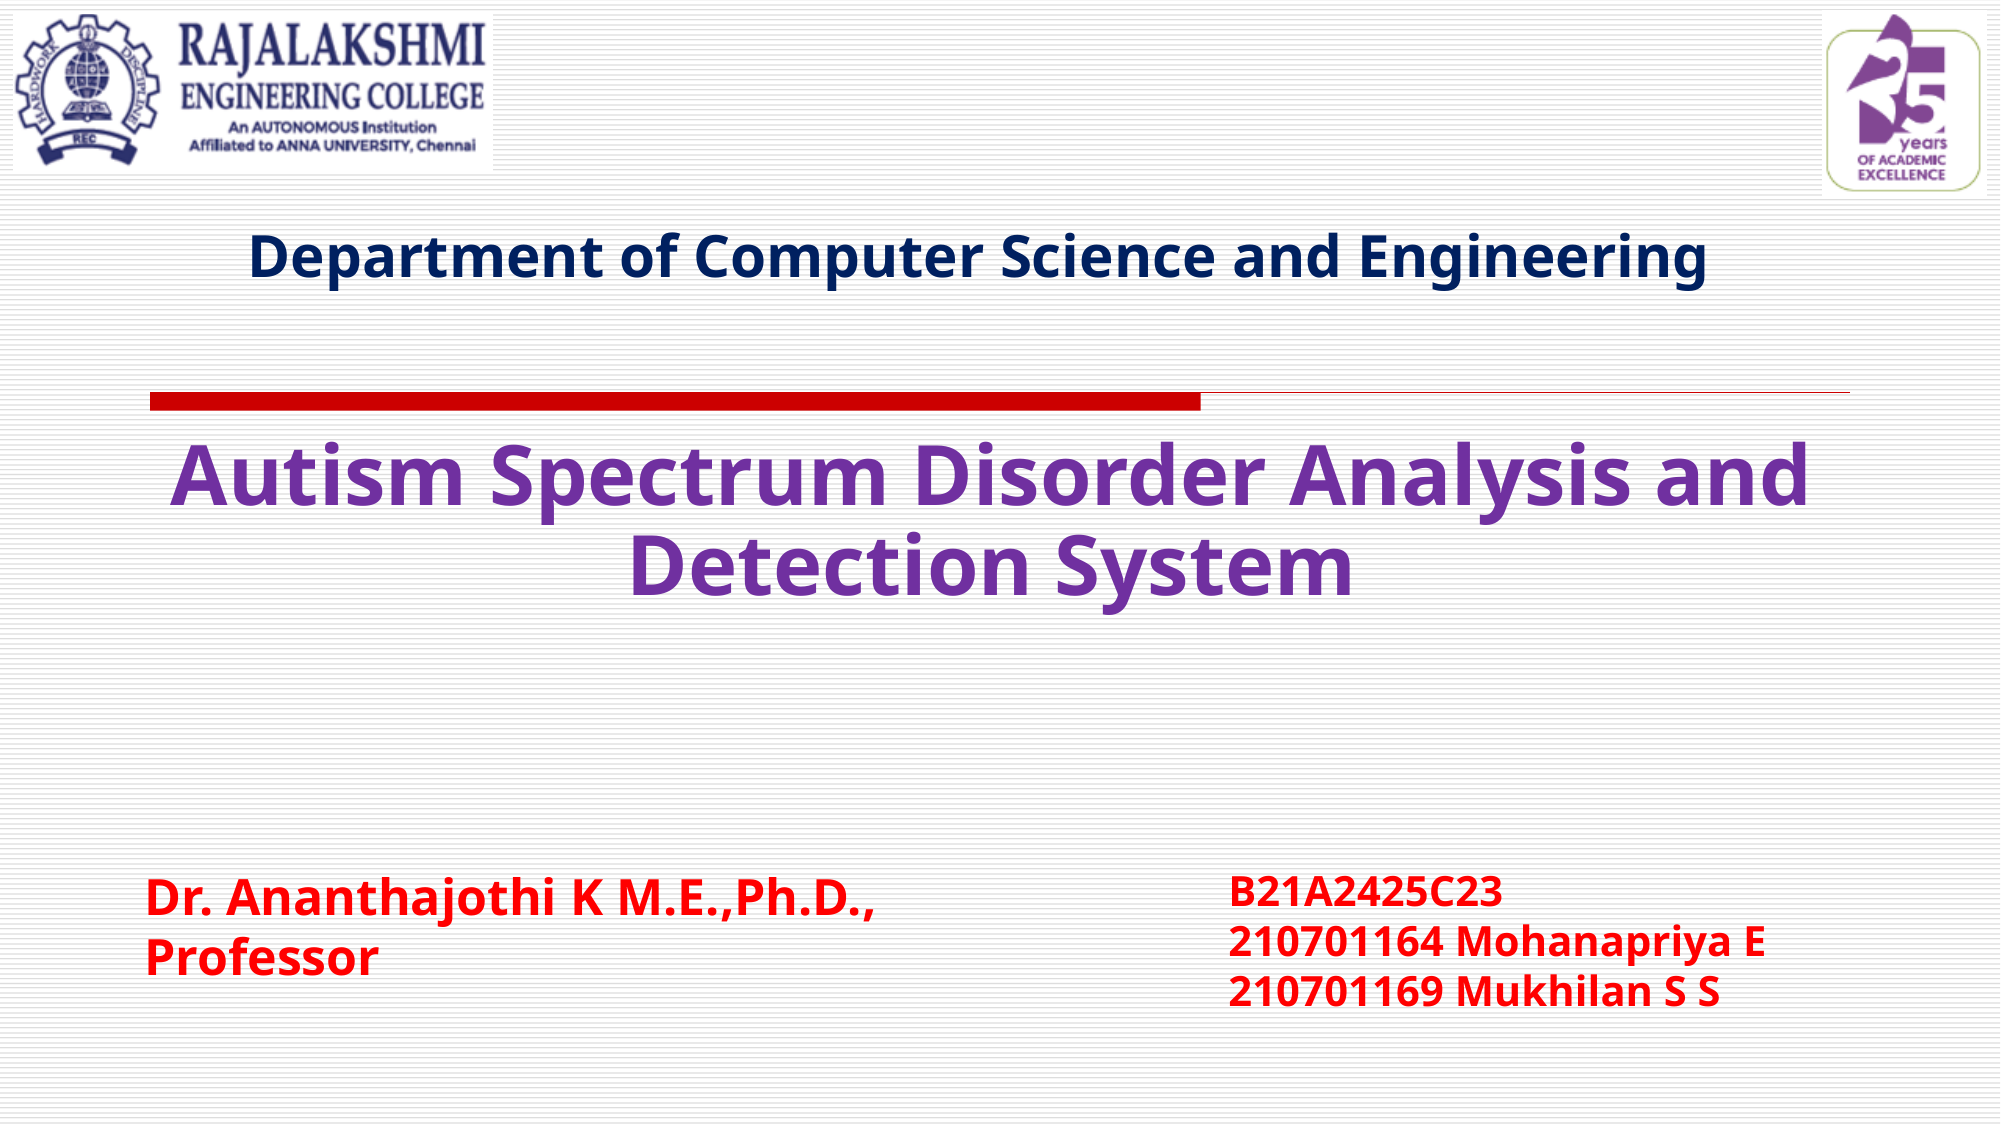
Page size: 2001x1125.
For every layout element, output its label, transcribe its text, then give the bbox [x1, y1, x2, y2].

text_box Dr. Ananthajothi K M.E.,Ph.D., Professor [129, 857, 1008, 993]
text_box Autism Spectrum Disorder Analysis and Detection System [129, 415, 1855, 633]
picture [0, 0, 2001, 1125]
text_box B21A2425C23 210701164 Mohanapriya E 210701169 Mukhilan S S [1213, 857, 1949, 1023]
text_box Department of Computer Science and Engineering [116, 199, 1842, 318]
